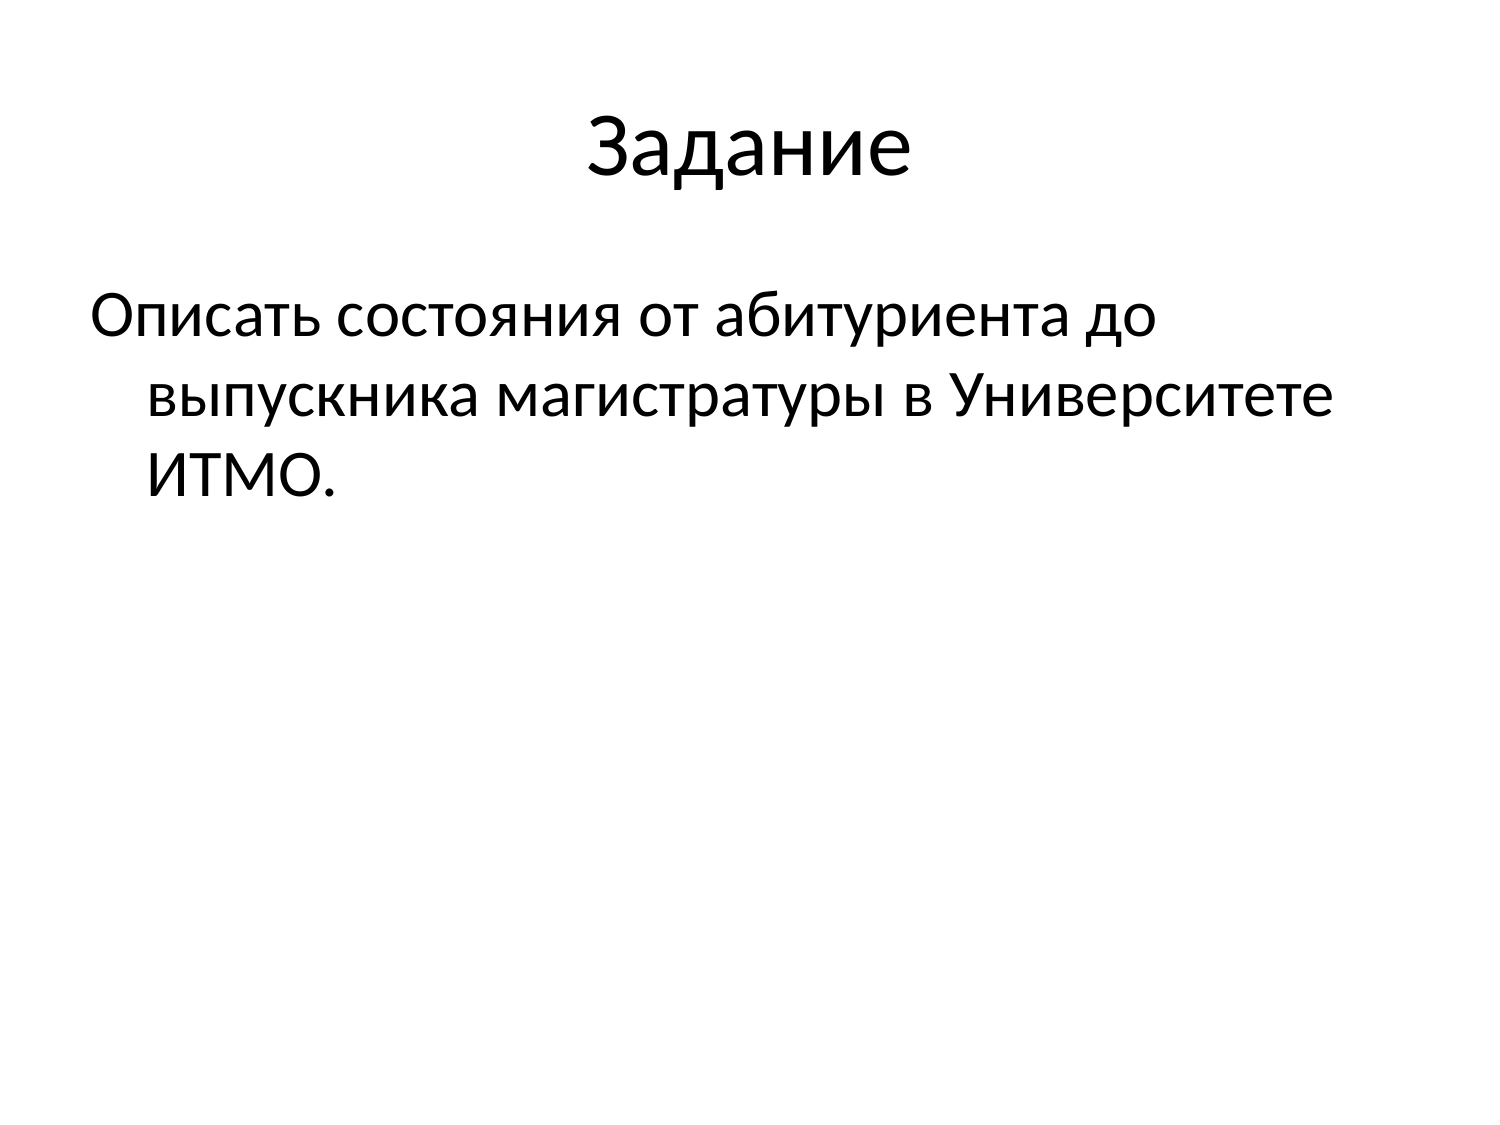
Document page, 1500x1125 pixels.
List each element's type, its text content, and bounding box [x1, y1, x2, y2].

title Задание [75, 45, 1425, 233]
list Описать состояния от абитуриента до выпускника магистратуры в Университете ИТМО. [75, 262, 1425, 1005]
